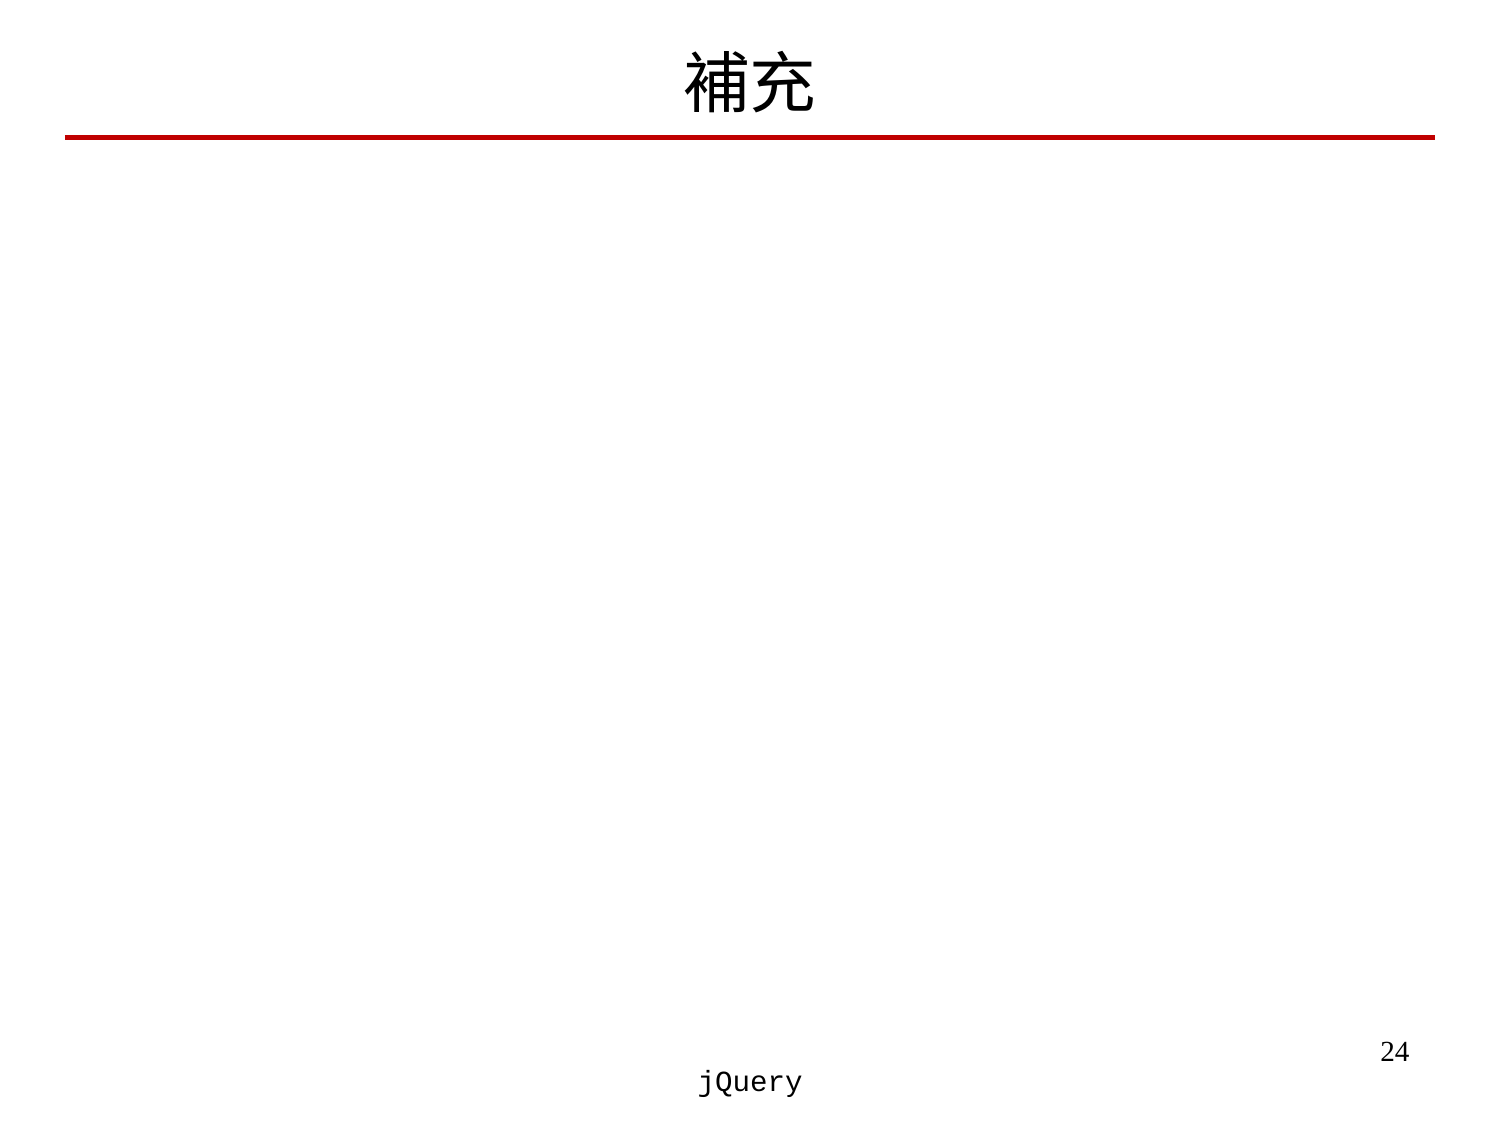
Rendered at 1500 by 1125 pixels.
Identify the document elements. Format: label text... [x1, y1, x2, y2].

title 補充 [75, 23, 1425, 135]
slide_number ‹#› [1074, 1024, 1425, 1103]
text_box jQuery [512, 1054, 988, 1125]
